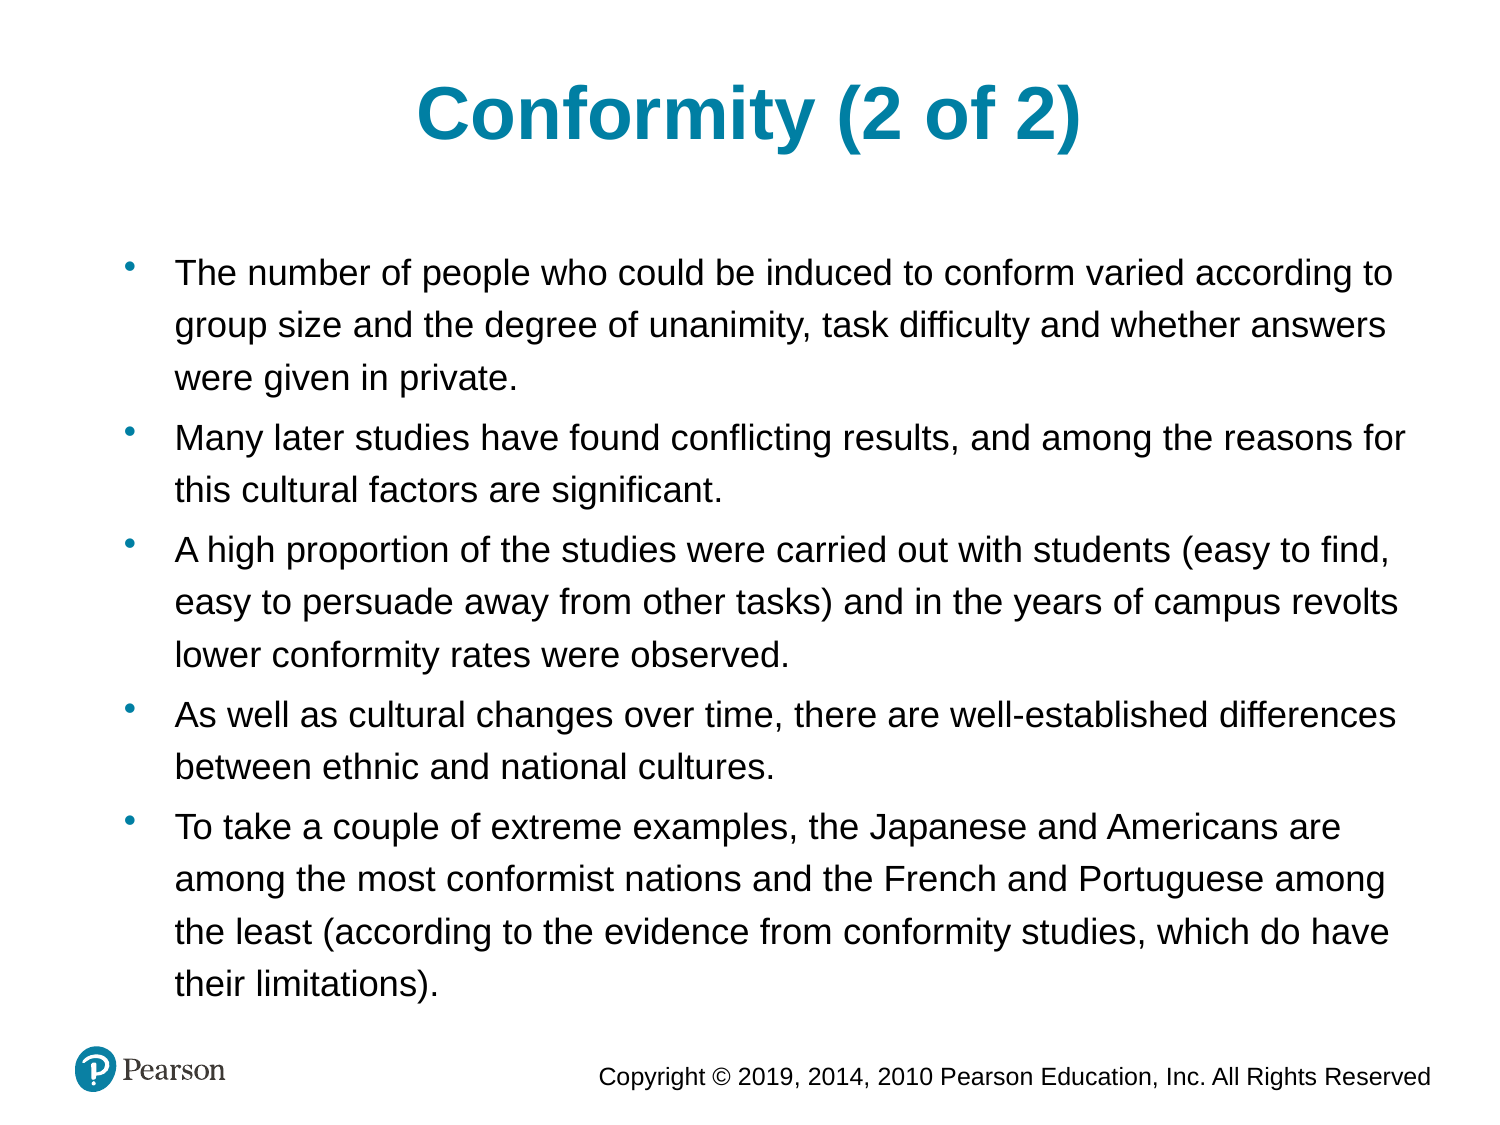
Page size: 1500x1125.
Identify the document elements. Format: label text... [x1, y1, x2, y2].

list The number of people who could be induced to conform varied according to group size and the degree of unanimity, task difficulty and whether answers were given in private. Many later studies have found conflicting results, and among the reasons for this cultural factors are significant. A high proportion of the studies were carried out with students (easy to find, easy to persuade away from other tasks) and in the years of campus revolts lower conformity rates were observed. As well as cultural changes over time, there are well-established differences between ethnic and national cultures. To take a couple of extreme examples, the Japanese and Americans are among the most conformist nations and the French and Portuguese among the least (according to the evidence from conformity studies, which do have their limitations). [108, 232, 1453, 1013]
title Conformity (2 of 2) [103, 54, 1397, 165]
